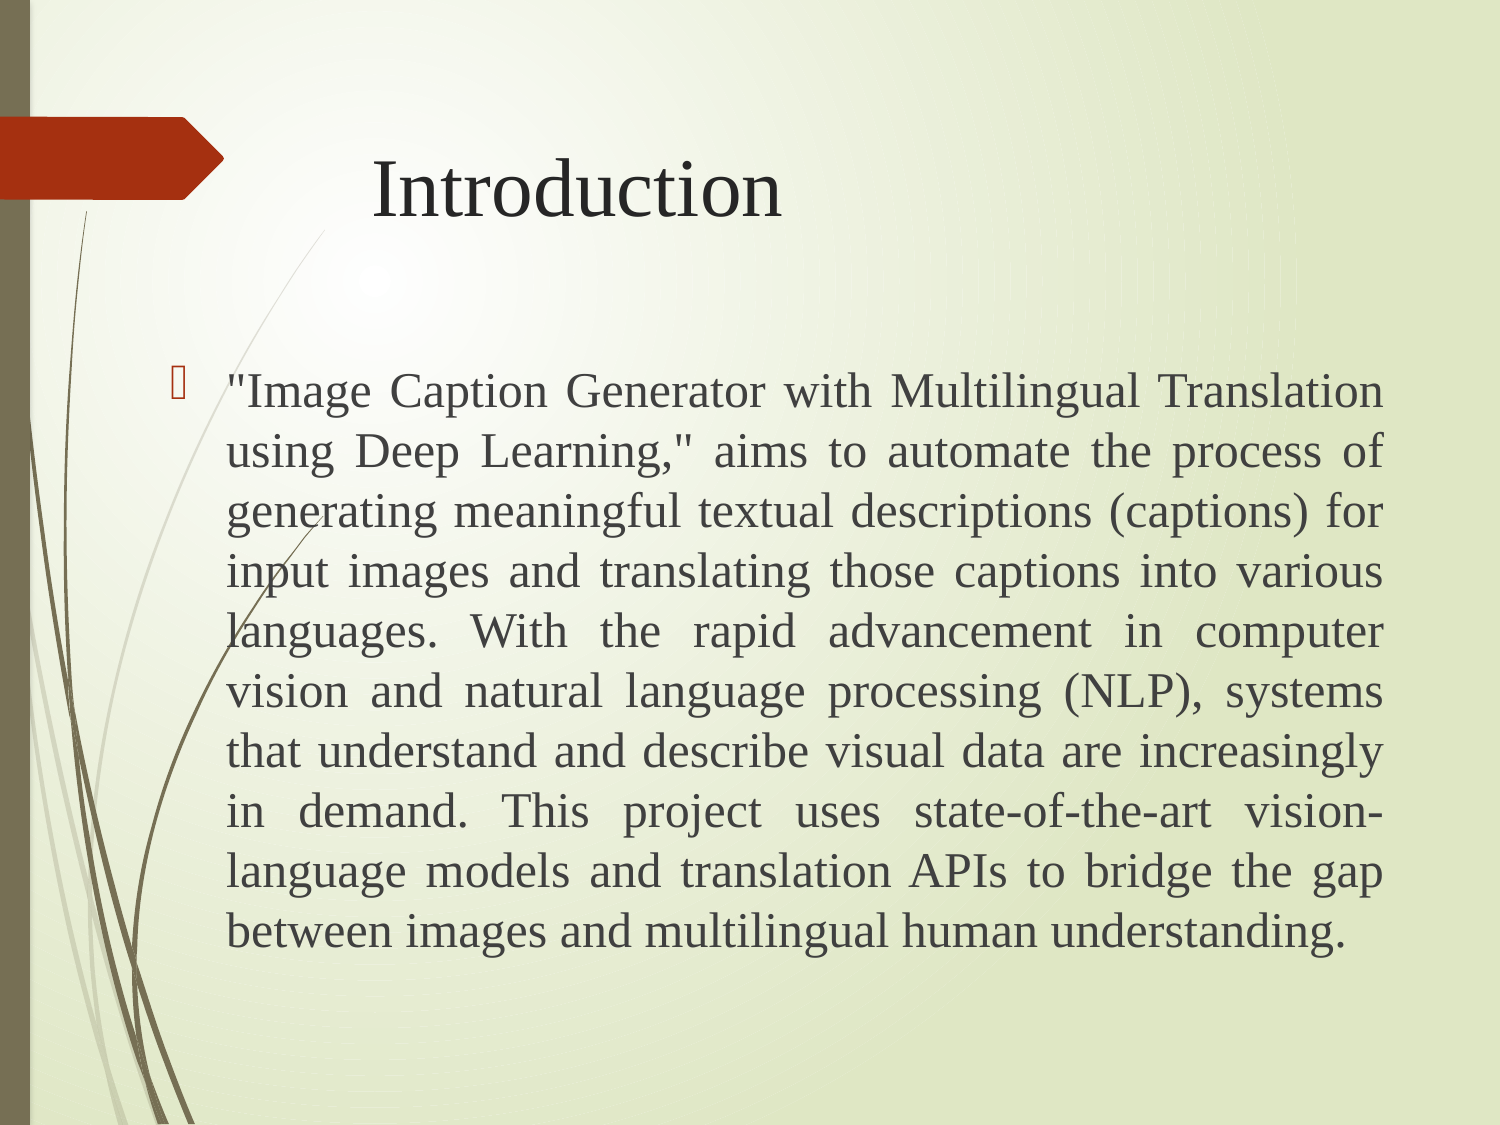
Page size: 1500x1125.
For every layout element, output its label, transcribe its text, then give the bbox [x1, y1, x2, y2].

list "Image Caption Generator with Multilingual Translation using Deep Learning," aims to automate the process of generating meaningful textual descriptions (captions) for input images and translating those captions into various languages. With the rapid advancement in computer vision and natural language processing (NLP), systems that understand and describe visual data are increasingly in demand. This project uses state-of-the-art vision-language models and translation APIs to bridge the gap between images and multilingual human understanding. [155, 350, 1400, 970]
title Introduction [356, 125, 1092, 338]
